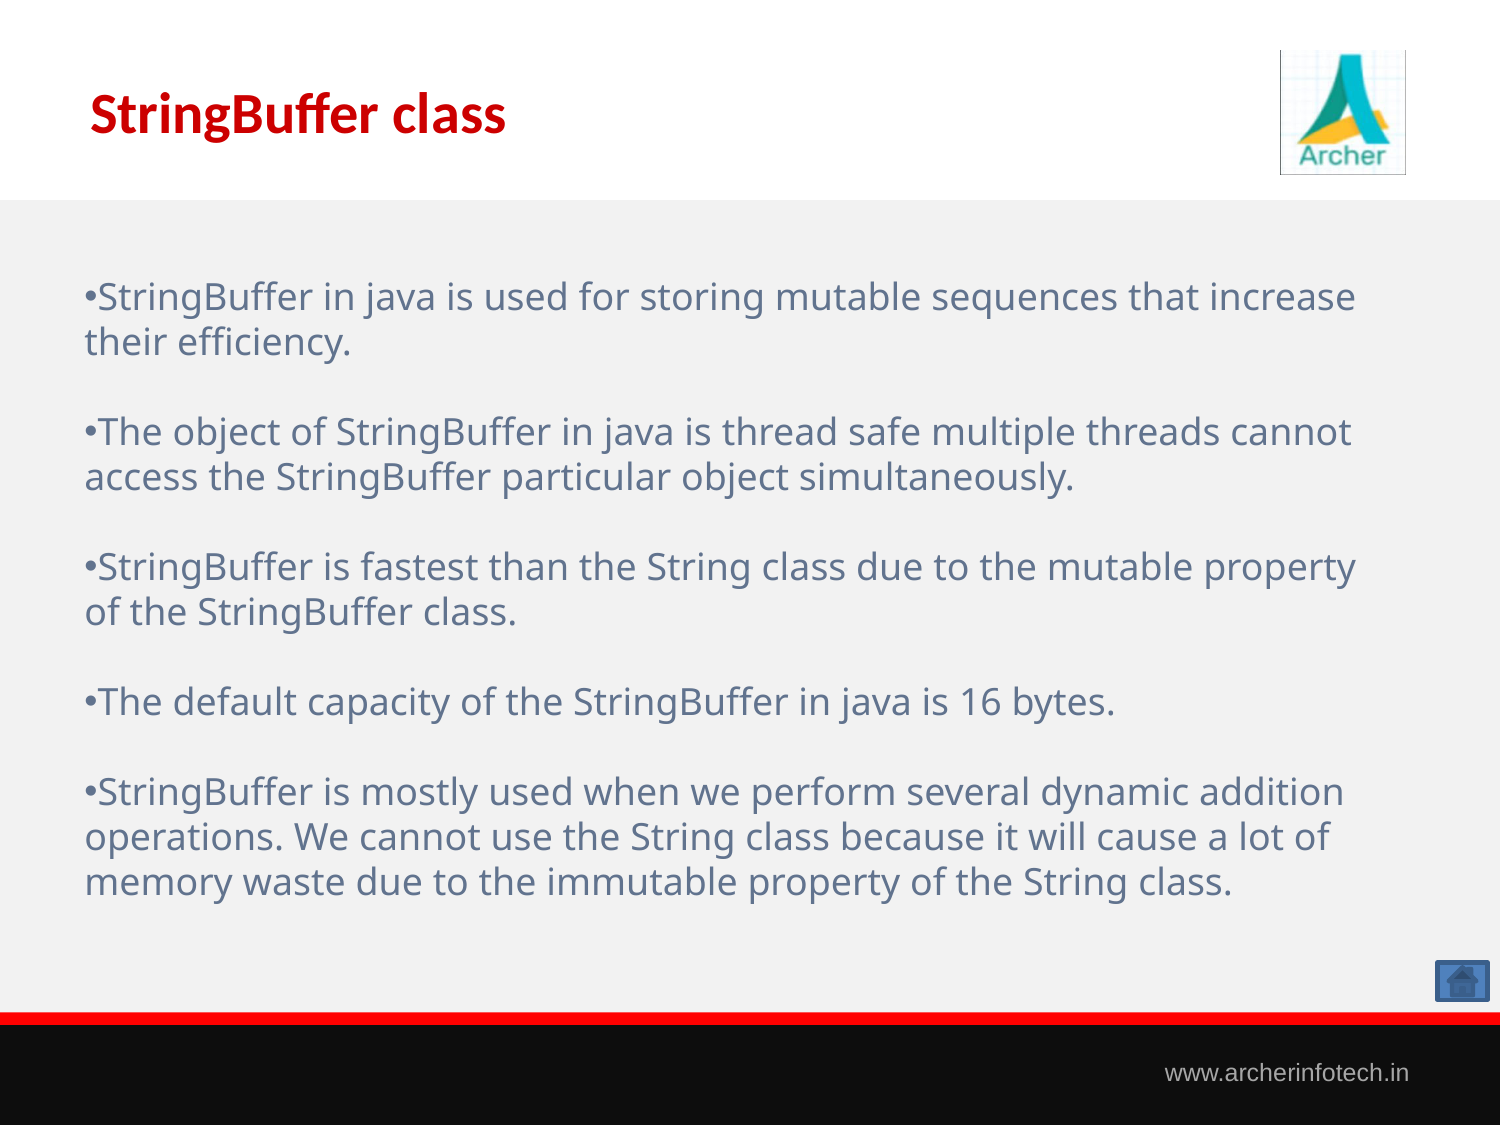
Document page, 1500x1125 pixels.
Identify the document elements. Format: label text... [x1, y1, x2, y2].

text_box [1435, 960, 1490, 1002]
text_box StringBuffer in java is used for storing mutable sequences that increase their efficiency. The object of StringBuffer in java is thread safe multiple threads cannot access the StringBuffer particular object simultaneously. StringBuffer is fastest than the String class due to the mutable property of the StringBuffer class. The default capacity of the StringBuffer in java is 16 bytes. StringBuffer is mostly used when we perform several dynamic addition operations. We cannot use the String class because it will cause a lot of memory waste due to the immutable property of the String class. [69, 265, 1408, 911]
picture [1280, 50, 1406, 175]
title StringBuffer class [75, 45, 1169, 175]
